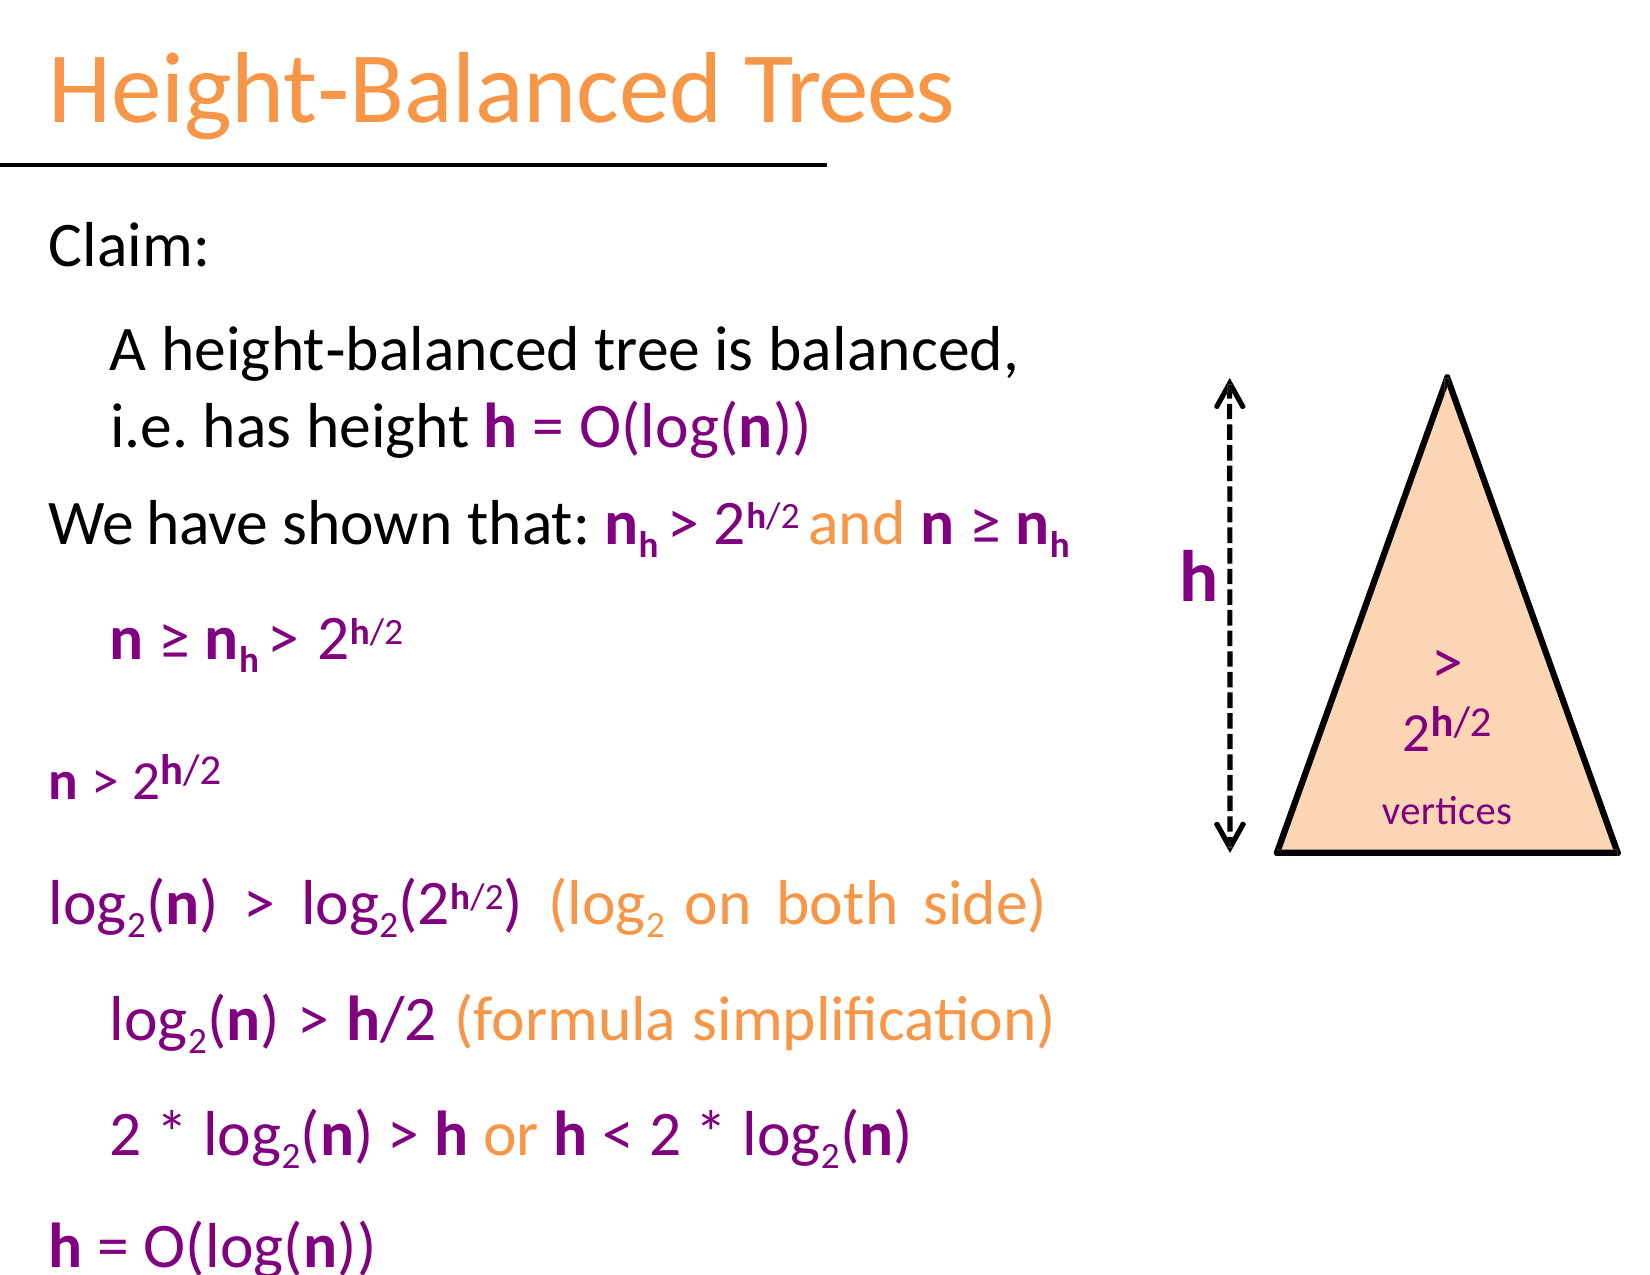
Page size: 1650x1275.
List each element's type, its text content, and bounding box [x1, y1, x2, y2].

text_box [1227, 527, 1233, 544]
text_box [1227, 486, 1233, 502]
text_box [1227, 403, 1233, 420]
text_box [1227, 630, 1233, 647]
text_box [1227, 713, 1233, 729]
text_box [1227, 568, 1233, 585]
list Claim: A height‐balanced tree is balanced, i.e. has height h = O(log(n)) [46, 234, 1604, 928]
text_box [1227, 424, 1233, 440]
text_box [1227, 589, 1233, 605]
text_box [1227, 651, 1233, 667]
text_box [1227, 444, 1233, 461]
text_box [1214, 377, 1246, 409]
text_box [1227, 692, 1233, 709]
text_box [1227, 671, 1233, 688]
text_box [1227, 774, 1233, 791]
title Height‐Balanced Trees [46, 21, 1604, 234]
text_box [1227, 506, 1233, 523]
text_box h [1177, 528, 1221, 617]
text_box We have shown that: nh > 2h/2 and n ≥ nh n ≥ nh > 2h/2 n > 2h/2 log2(n) > log2(2h/2) (log2 on both side) log2(n) > h/2 (formula simplification) 2 * log2(n) > h or h < 2 * log2(n) h = O(log(n)) [46, 449, 1109, 1275]
text_box [1227, 548, 1233, 564]
text_box [1227, 754, 1233, 770]
text_box [1273, 374, 1622, 856]
text_box > 2h/2 vertices [1379, 628, 1515, 833]
text_box [1227, 609, 1233, 626]
text_box [1283, 389, 1612, 849]
text_box [1227, 816, 1233, 832]
text_box [1227, 733, 1233, 750]
text_box [1214, 821, 1246, 853]
text_box [1227, 465, 1233, 482]
text_box [1227, 795, 1233, 812]
